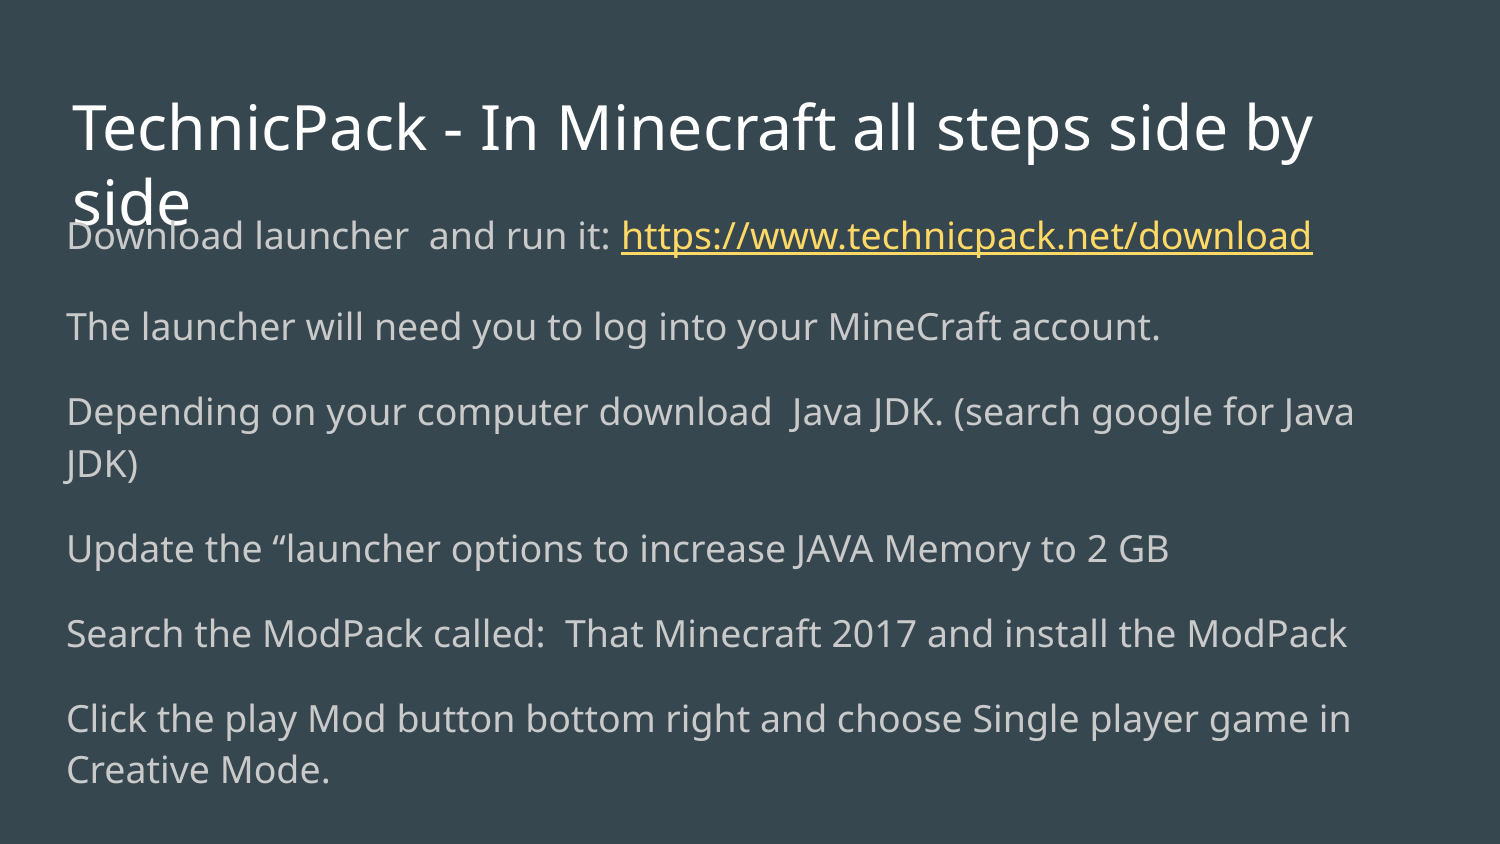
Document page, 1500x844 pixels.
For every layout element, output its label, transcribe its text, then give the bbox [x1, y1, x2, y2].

list Download launcher and run it: https://www.technicpack.net/download The launcher will need you to log into your MineCraft account. Depending on your computer download Java JDK. (search google for Java JDK) Update the “launcher options to increase JAVA Memory to 2 GB Search the ModPack called: That Minecraft 2017 and install the ModPack Click the play Mod button bottom right and choose Single player game in Creative Mode. [51, 189, 1449, 750]
title TechnicPack - In Minecraft all steps side by side [56, 72, 1455, 167]
